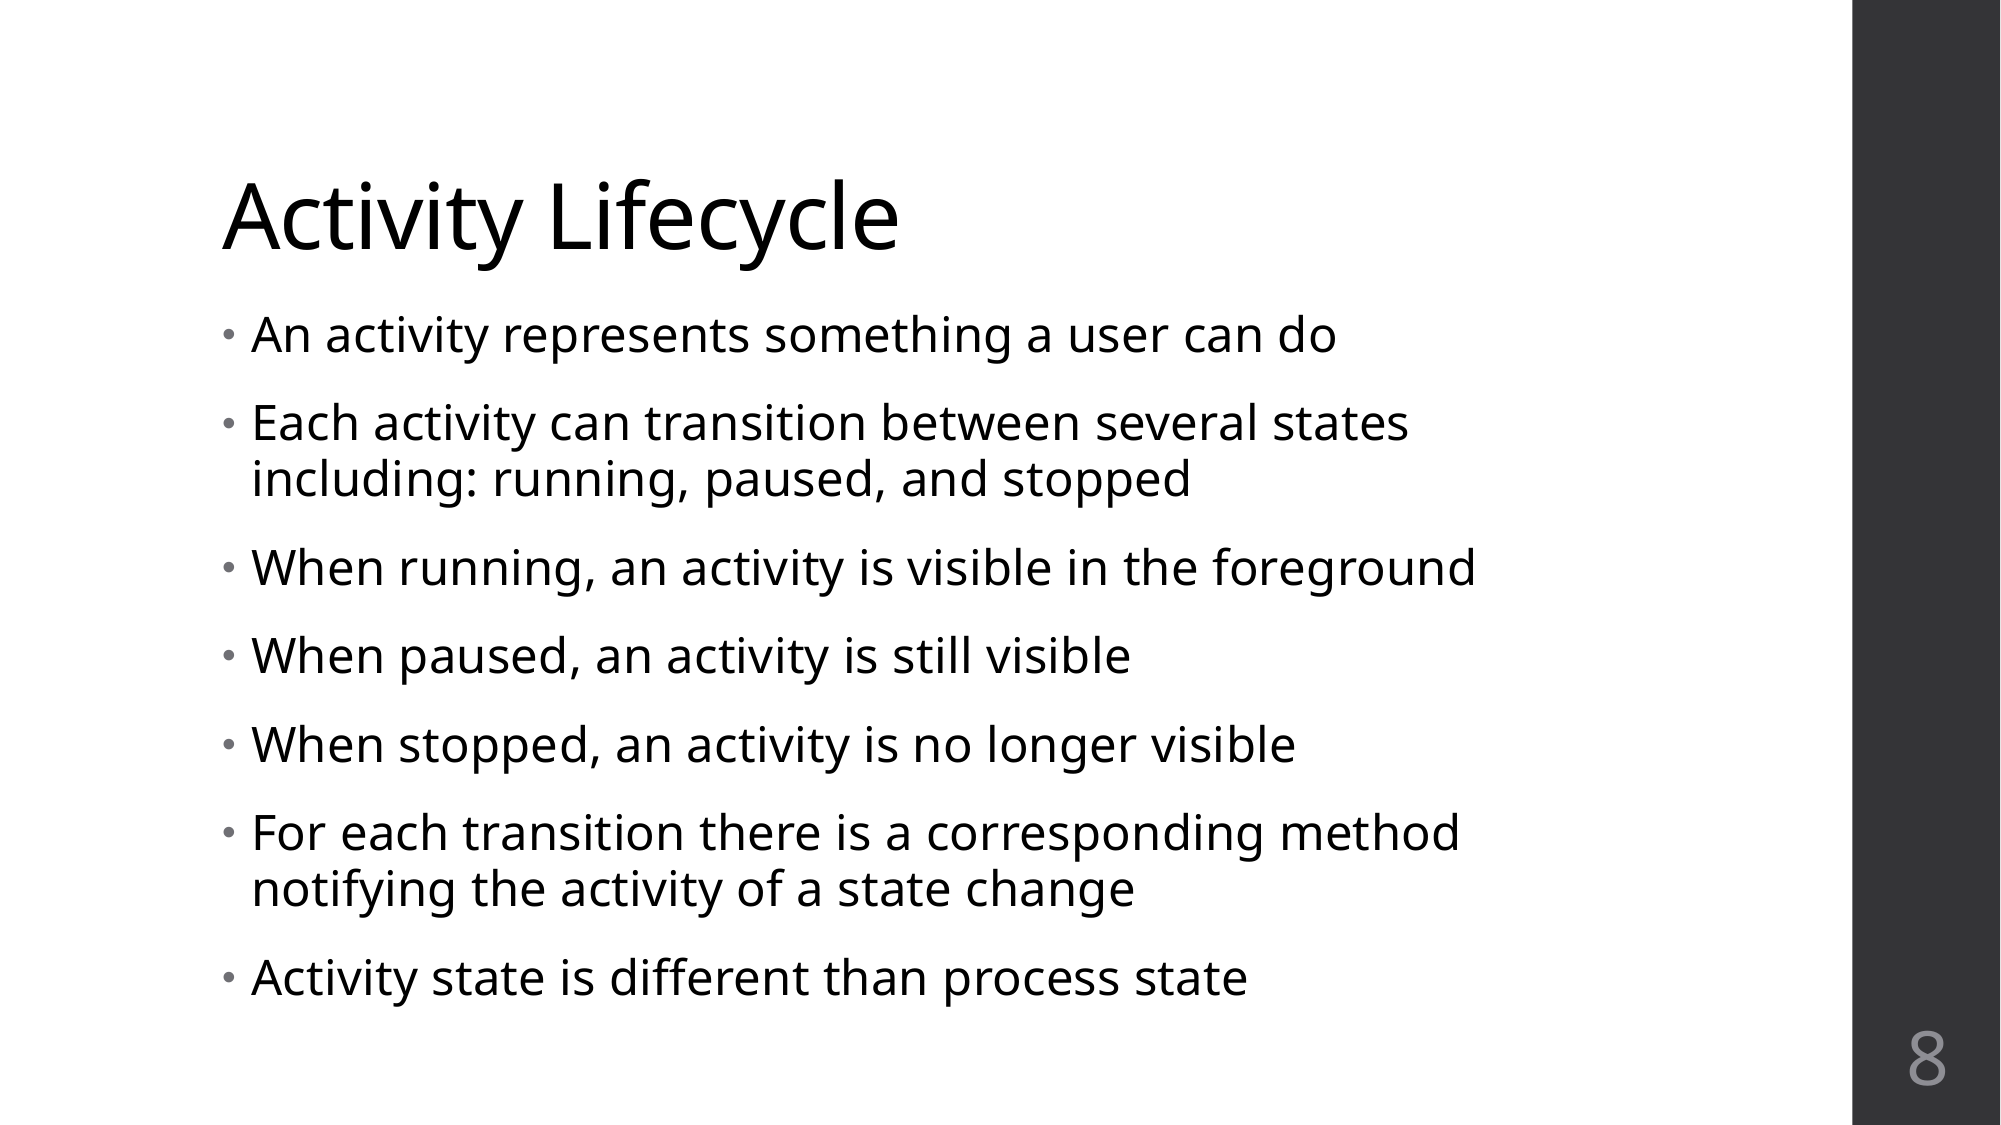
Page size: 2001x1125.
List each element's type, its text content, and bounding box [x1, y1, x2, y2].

list An activity represents something a user can do Each activity can transition between several states including: running, paused, and stopped When running, an activity is visible in the foreground When paused, an activity is still visible When stopped, an activity is no longer visible For each transition there is a corresponding method notifying the activity of a state change Activity state is different than process state [206, 299, 1617, 1014]
slide_number 8 [1852, 1012, 2000, 1110]
title Activity Lifecycle [206, 60, 1797, 278]
